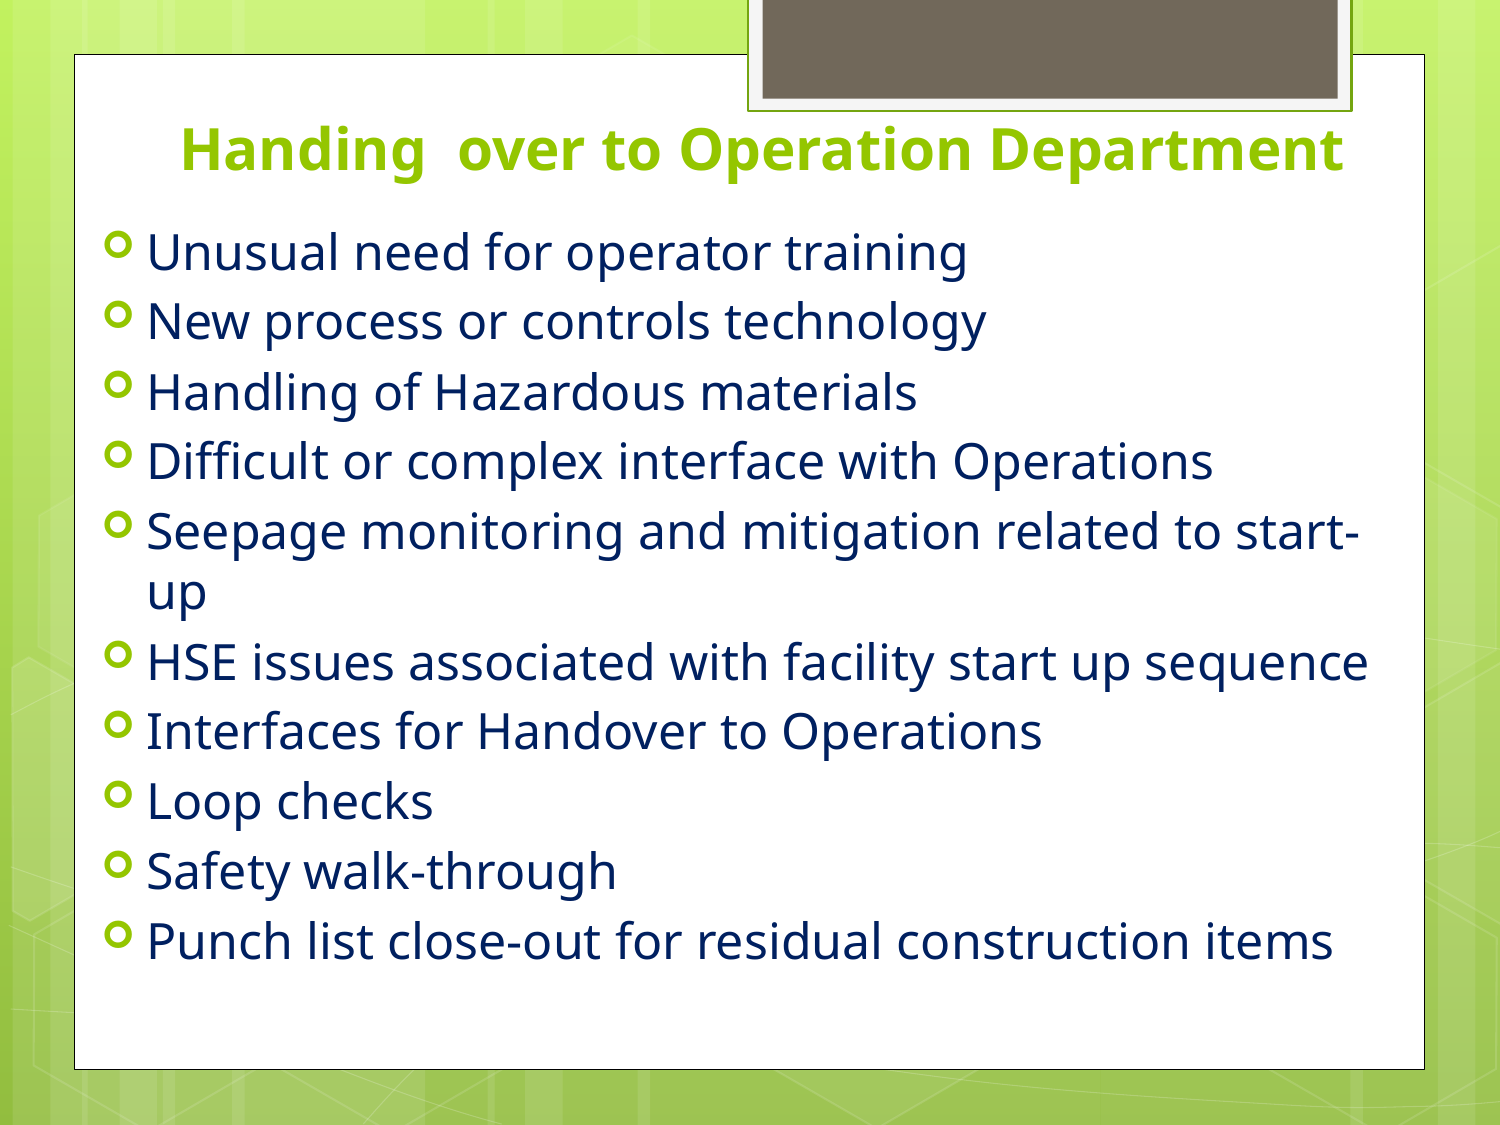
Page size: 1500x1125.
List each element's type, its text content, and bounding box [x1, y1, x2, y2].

list Unusual need for operator training New process or controls technology Handling of Hazardous materials Difficult or complex interface with Operations Seepage monitoring and mitigation related to start-up HSE issues associated with facility start up sequence Interfaces for Handover to Operations Loop checks Safety walk-through Punch list close-out for residual construction items [75, 212, 1425, 1063]
title Handing over to Operation Department [112, 99, 1413, 212]
